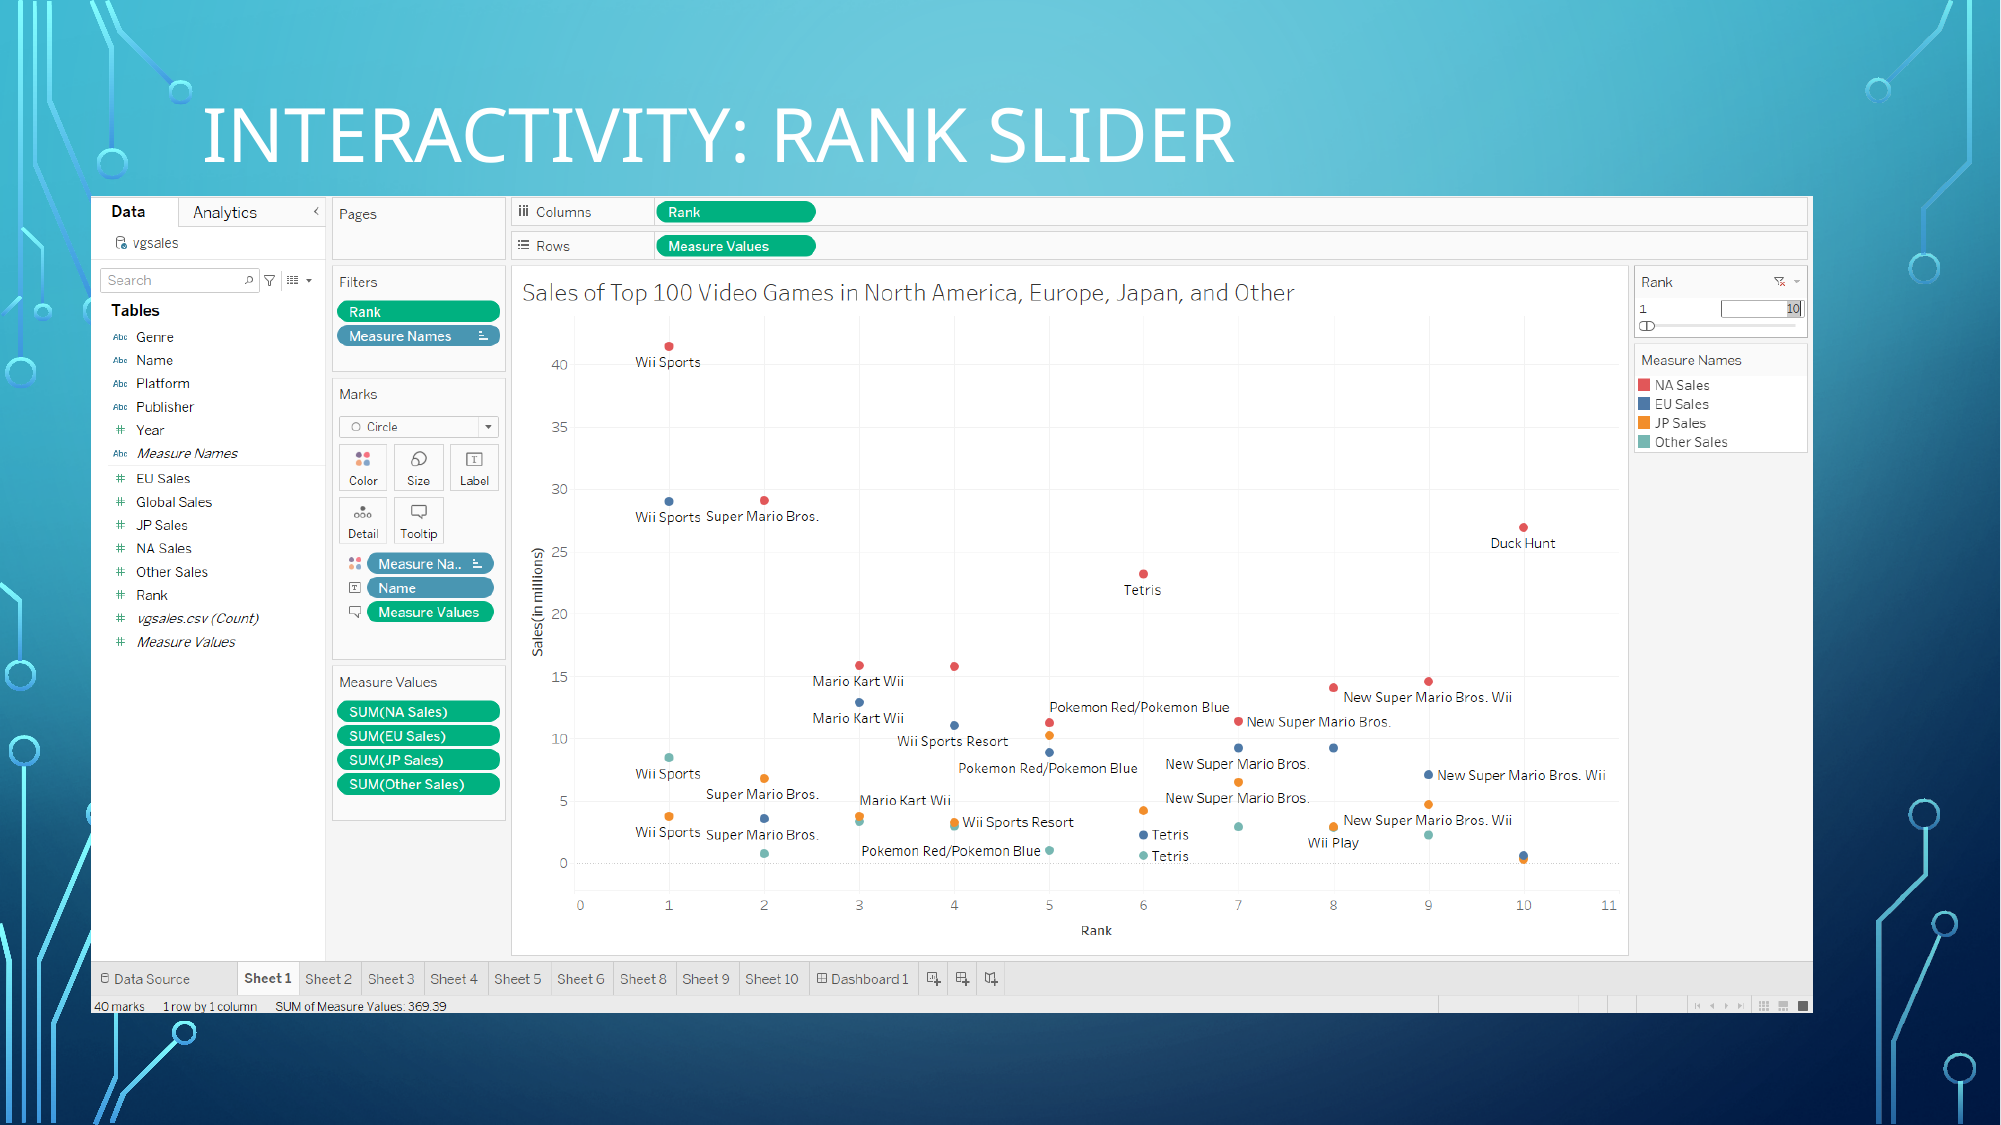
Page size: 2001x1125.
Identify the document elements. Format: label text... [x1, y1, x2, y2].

title Interactivity: rank slider [187, 53, 1813, 196]
picture [91, 196, 1813, 1014]
